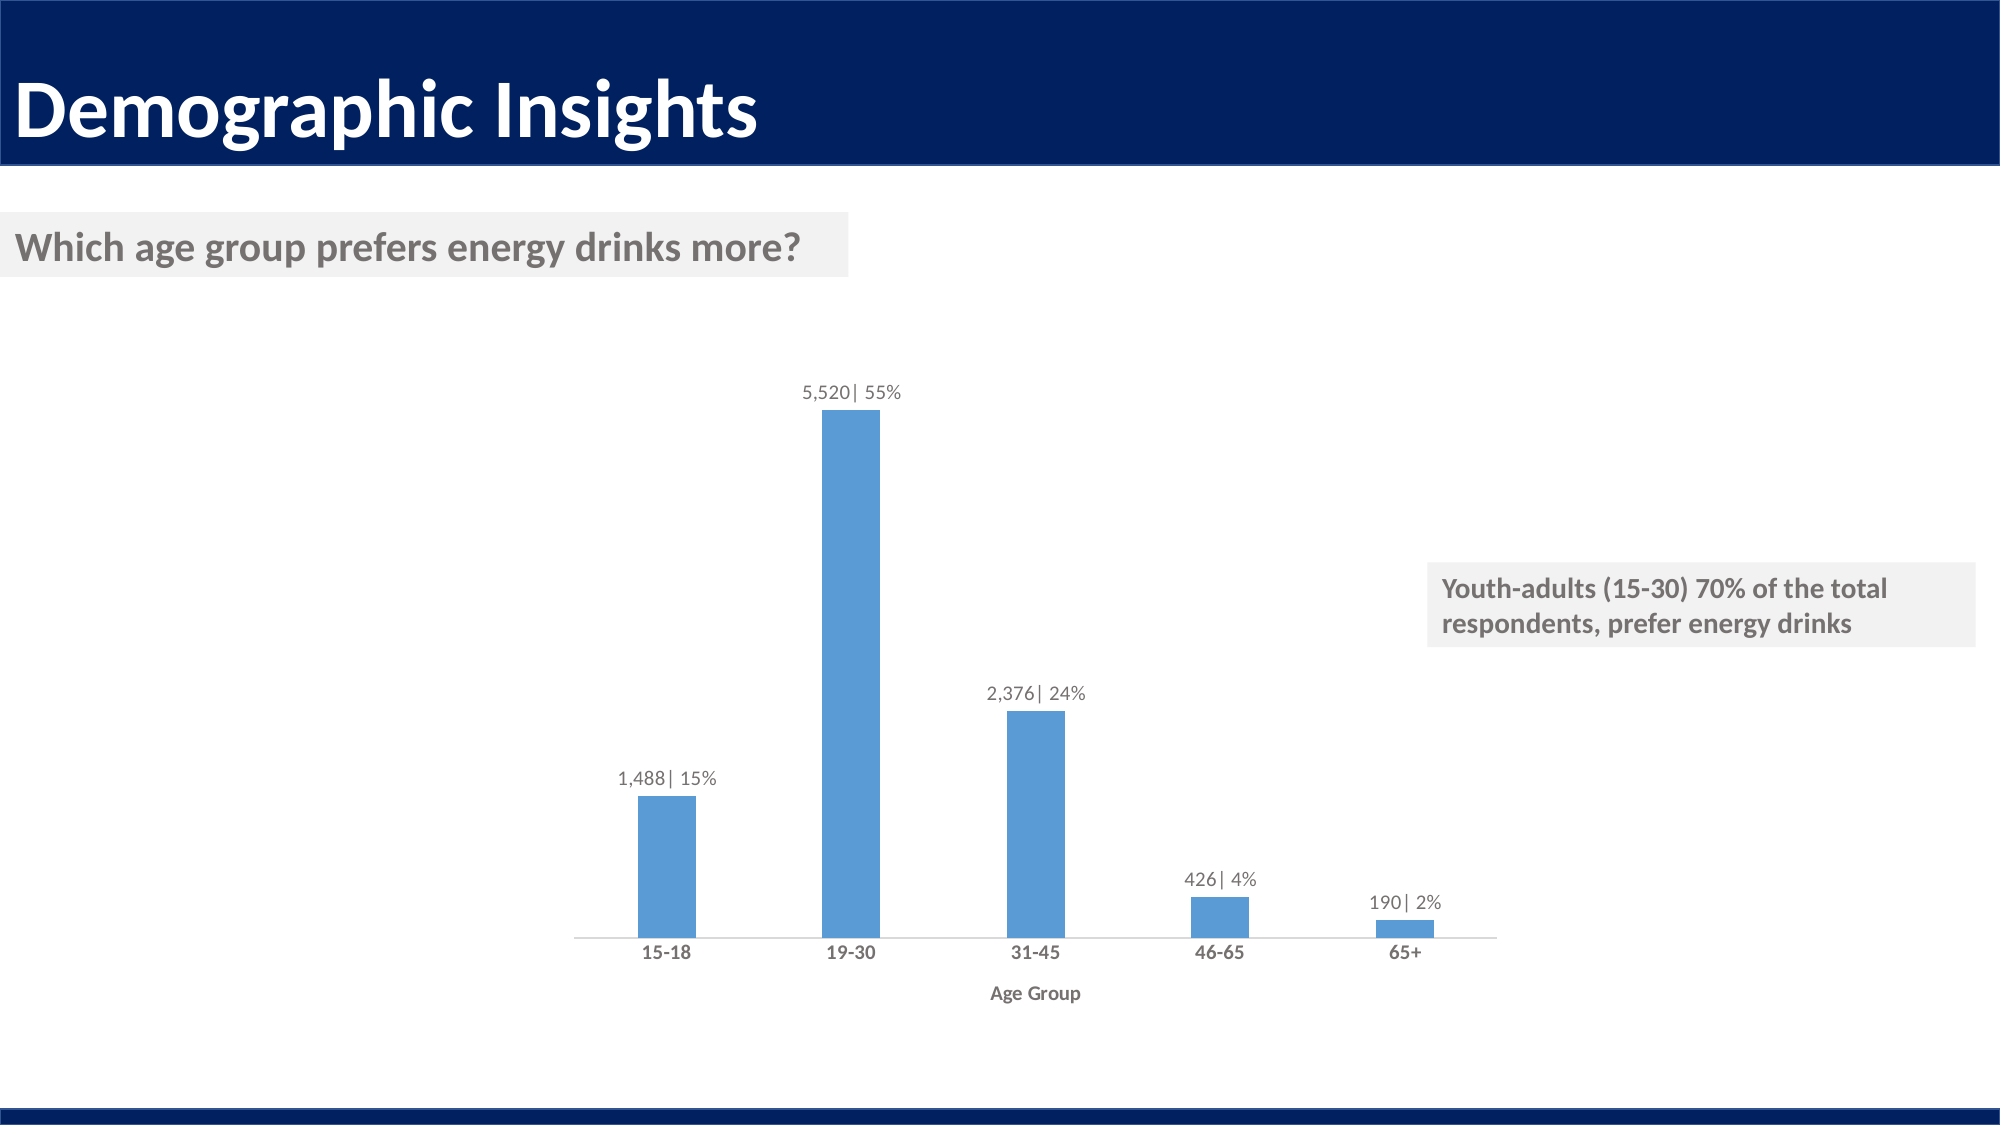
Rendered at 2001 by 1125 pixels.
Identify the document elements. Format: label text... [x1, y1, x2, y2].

text_box Which age group prefers energy drinks more? [0, 212, 849, 277]
chart [555, 350, 1517, 1036]
text_box Demographic Insights [0, 46, 1140, 162]
text_box [0, 1108, 2000, 1125]
text_box Youth-adults (15-30) 70% of the total respondents, prefer energy drinks [1517, 562, 1976, 648]
text_box [0, 0, 2000, 166]
